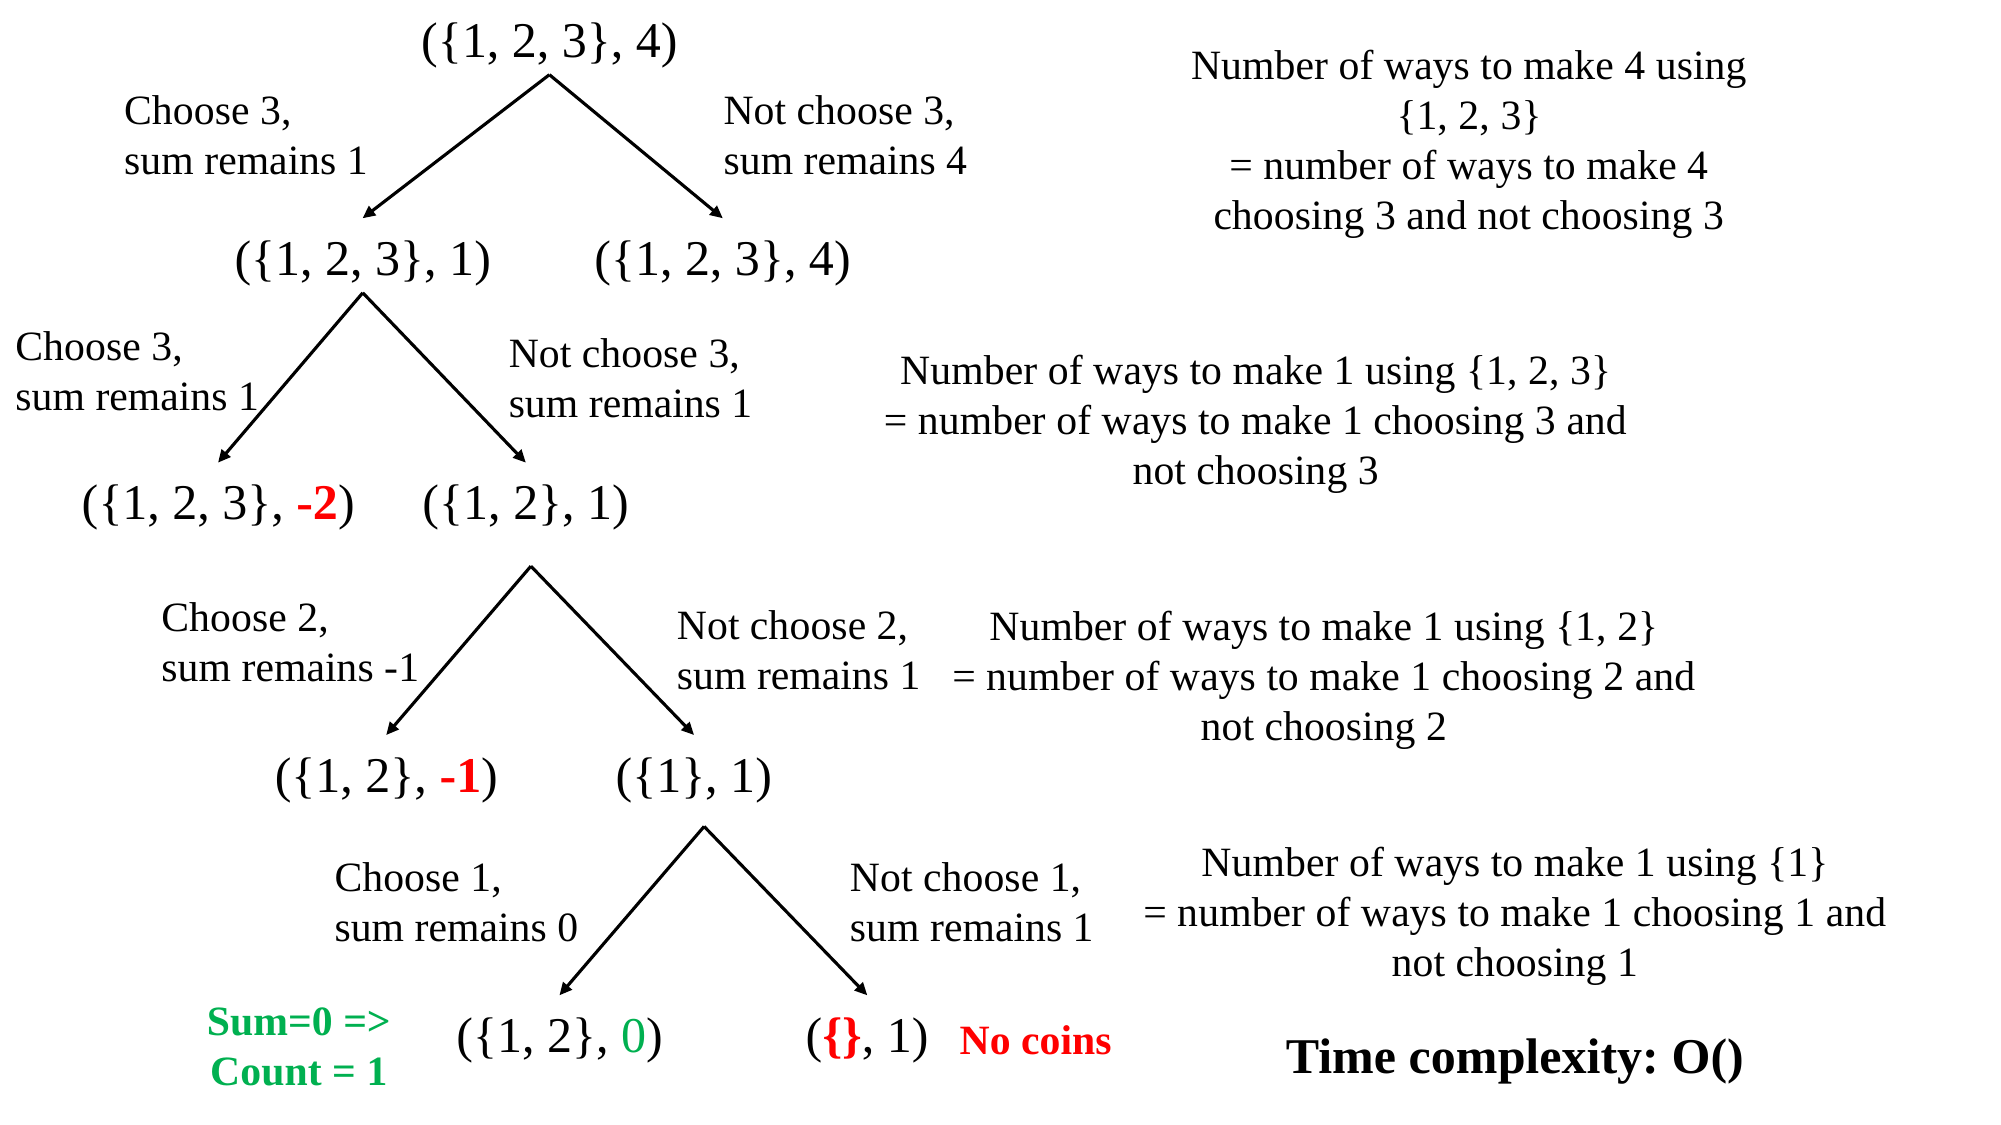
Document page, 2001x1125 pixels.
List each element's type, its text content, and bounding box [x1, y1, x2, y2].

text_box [559, 826, 704, 996]
text_box ({}, 1) [790, 995, 944, 1070]
text_box ({1, 2, 3}, 1) [219, 218, 506, 293]
text_box No coins [944, 1005, 1127, 1070]
text_box Number of ways to make 1 using {1, 2} = number of ways to make 1 choosing 2 and not choosing 2 [936, 591, 1712, 757]
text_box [386, 566, 530, 735]
text_box ({1, 2, 3}, -2) [66, 462, 370, 538]
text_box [549, 75, 723, 219]
text_box Sum=0 => Count = 1 [179, 986, 419, 1102]
text_box Choose 3, sum remains 1 [109, 75, 362, 191]
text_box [530, 566, 694, 735]
text_box Choose 2, sum remains -1 [146, 582, 386, 697]
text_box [362, 293, 526, 463]
text_box Number of ways to make 1 using {1, 2, 3} = number of ways to make 1 choosing 3 and not choosing 3 [868, 335, 1644, 501]
text_box Choose 1, sum remains 0 [319, 842, 559, 958]
text_box Not choose 3, sum remains 4 [723, 75, 983, 191]
text_box Choose 3, sum remains 1 [0, 311, 218, 427]
text_box ({1, 2}, -1) [259, 734, 513, 810]
text_box Number of ways to make 1 using {1} = number of ways to make 1 choosing 1 and not choosing 1 [1127, 827, 1903, 993]
text_box ({1, 2}, 0) [441, 995, 678, 1070]
text_box ({1, 2, 3}, 4) [579, 218, 866, 293]
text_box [218, 293, 362, 463]
text_box ({1, 2}, 1) [407, 462, 644, 538]
text_box Number of ways to make 4 using {1, 2, 3} = number of ways to make 4 choosing 3 and not choosing 3 [1148, 30, 1790, 245]
text_box ({1, 2, 3}, 4) [406, 0, 693, 75]
text_box ({1}, 1) [600, 734, 787, 810]
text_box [362, 75, 549, 219]
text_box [704, 826, 868, 996]
text_box Not choose 2, sum remains 1 [694, 590, 936, 706]
text_box Not choose 3, sum remains 1 [526, 318, 768, 434]
text_box Not choose 1, sum remains 1 [868, 842, 1110, 958]
